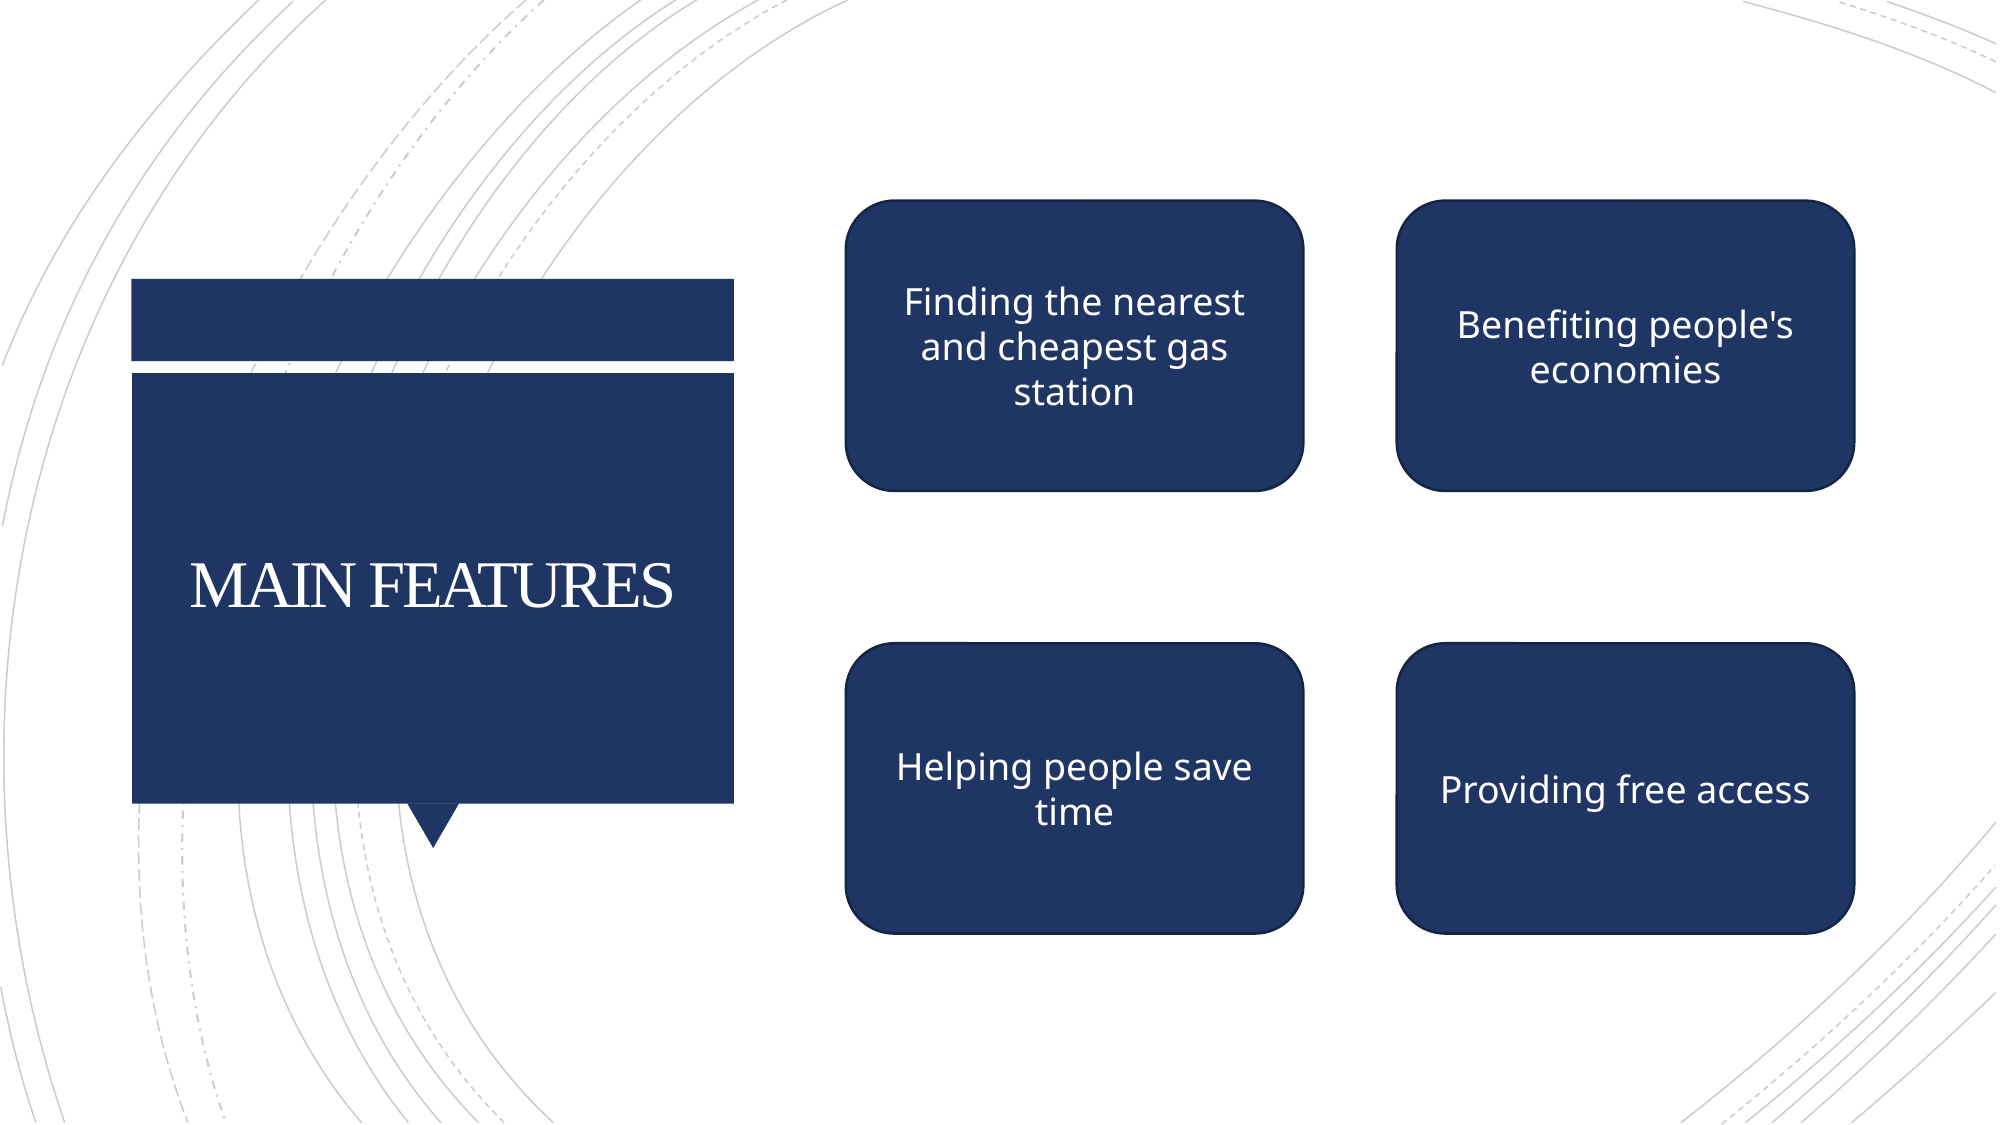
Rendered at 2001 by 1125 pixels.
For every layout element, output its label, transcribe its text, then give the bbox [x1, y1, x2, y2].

text_box Finding the nearest and cheapest gas station [844, 199, 1305, 493]
text_box Helping people save time [844, 641, 1305, 935]
text_box Benefiting people's economies [1395, 199, 1856, 493]
text_box Providing free access [1395, 641, 1856, 935]
title MAIN FEATURES [145, 385, 720, 789]
